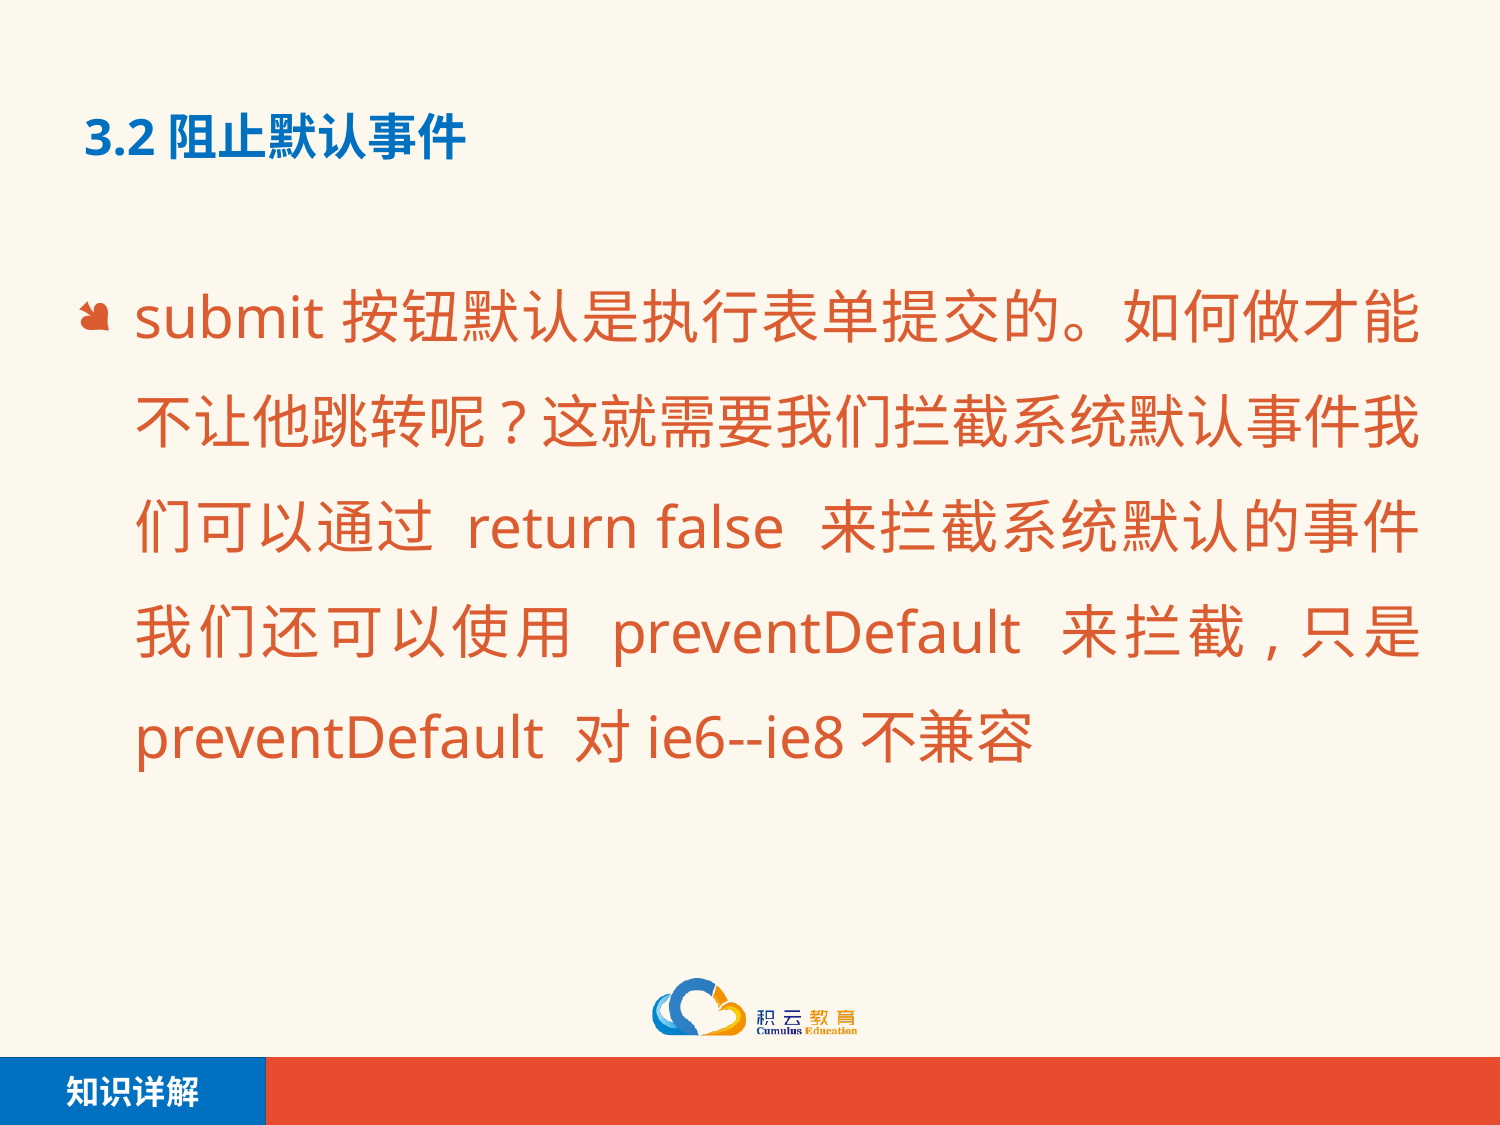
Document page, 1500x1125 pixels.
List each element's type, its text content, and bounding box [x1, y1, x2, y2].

list submit按钮默认是执行表单提交的。如何做才能不让他跳转呢?这就需要我们拦截系统默认事件我 们可以通过 return false 来拦截系统默认的事件我们还可以使用 preventDefault 来拦截,只是 preventDefault 对ie6--ie8不兼容 [68, 237, 1430, 953]
title 3.2阻止默认事件 [76, 65, 1438, 175]
picture [643, 971, 869, 1044]
